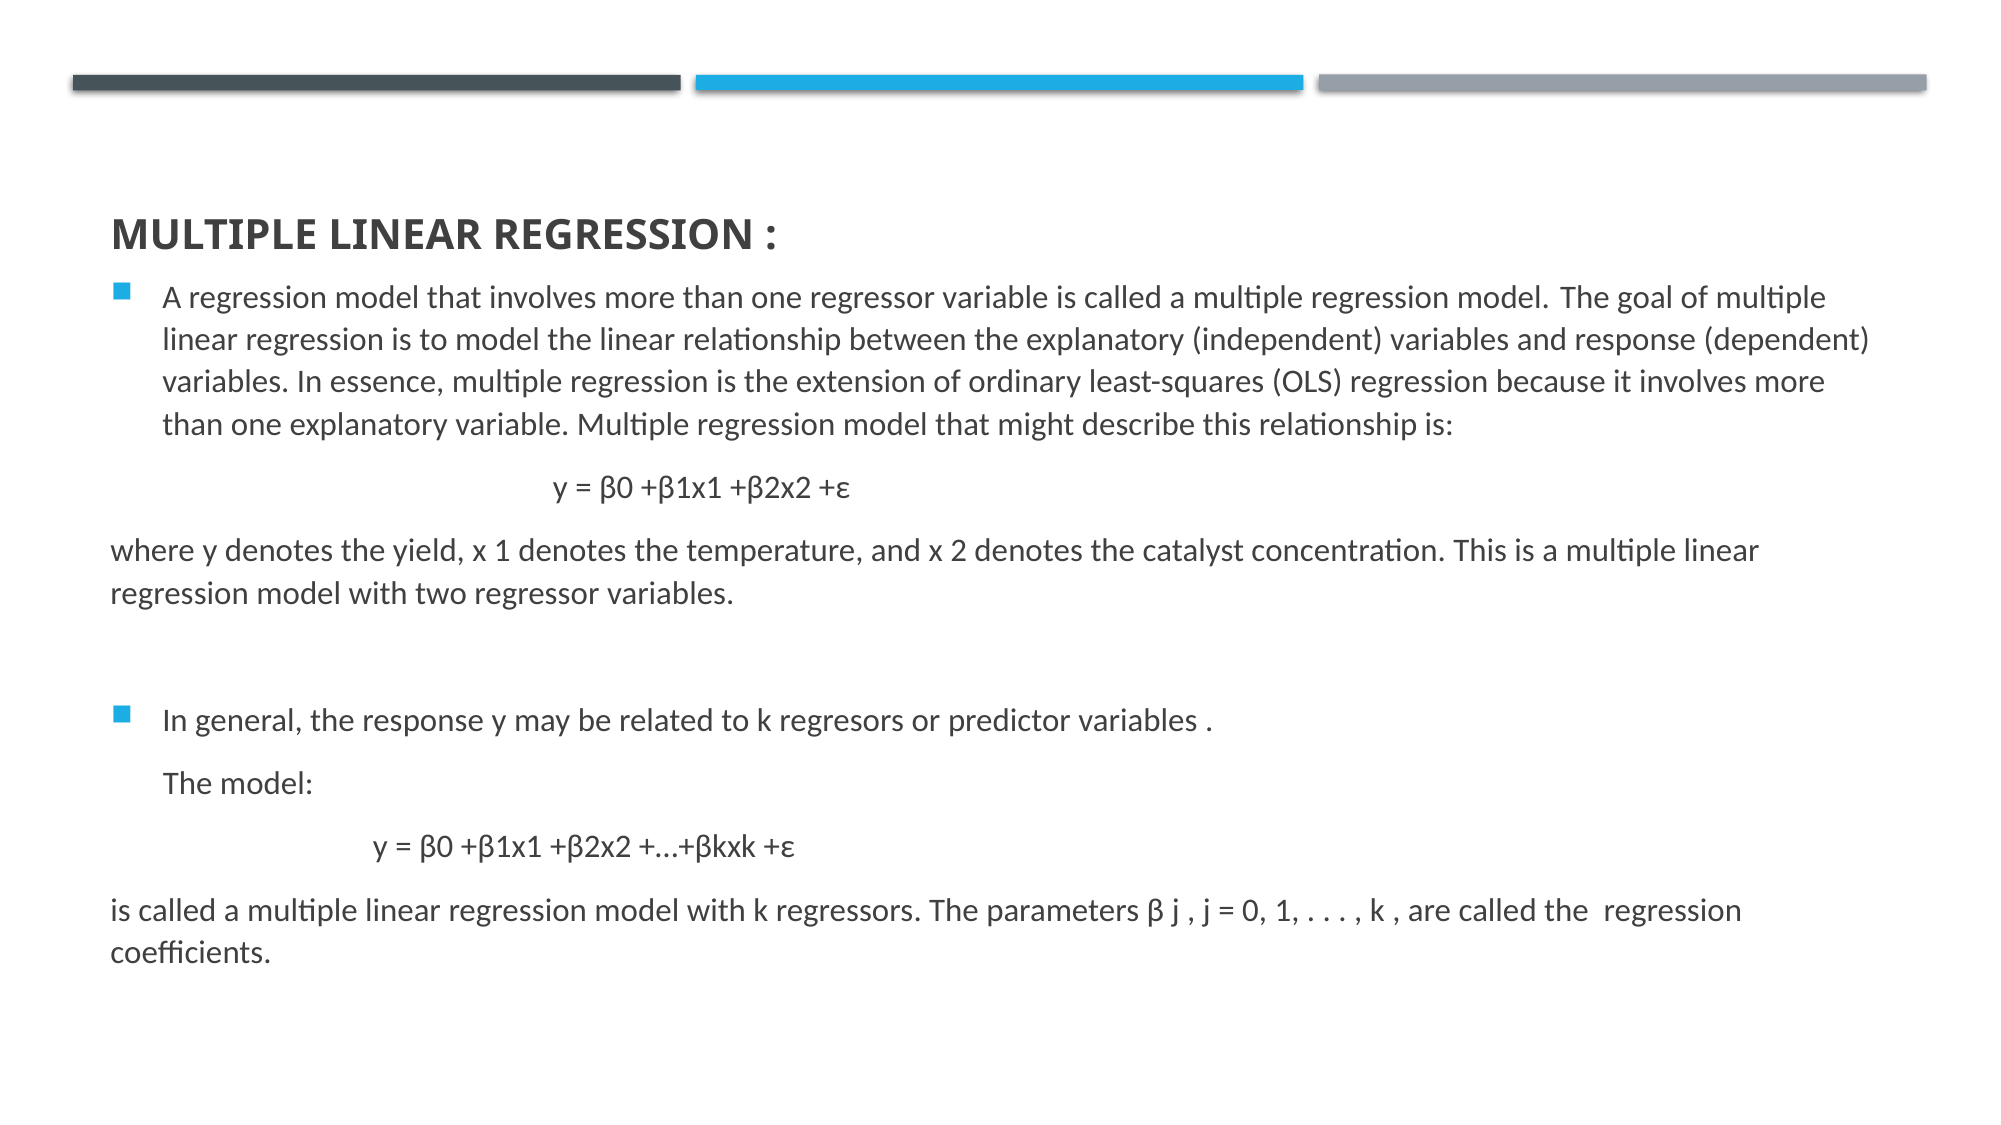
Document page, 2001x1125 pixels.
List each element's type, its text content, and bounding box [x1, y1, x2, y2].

list A regression model that involves more than one regressor variable is called a multiple regression model. The goal of multiple linear regression is to model the linear relationship between the explanatory (independent) variables and response (dependent) variables. In essence, multiple regression is the extension of ordinary least-squares (OLS) regression because it involves more than one explanatory variable. Multiple regression model that might describe this relationship is: y = β0 +β1x1 +β2x2 +ε where y denotes the yield, x 1 denotes the temperature, and x 2 denotes the catalyst concentration. This is a multiple linear regression model with two regressor variables. In general, the response y may be related to k regresors or predictor variables . The model: y = β0 +β1x1 +β2x2 +…+βkxk +ε is called a multiple linear regression model with k regressors. The parameters β j , j = 0, 1, . . . , k , are called the regression coefficients. [95, 265, 1905, 981]
title Multiple linear regression : [95, 115, 1905, 265]
